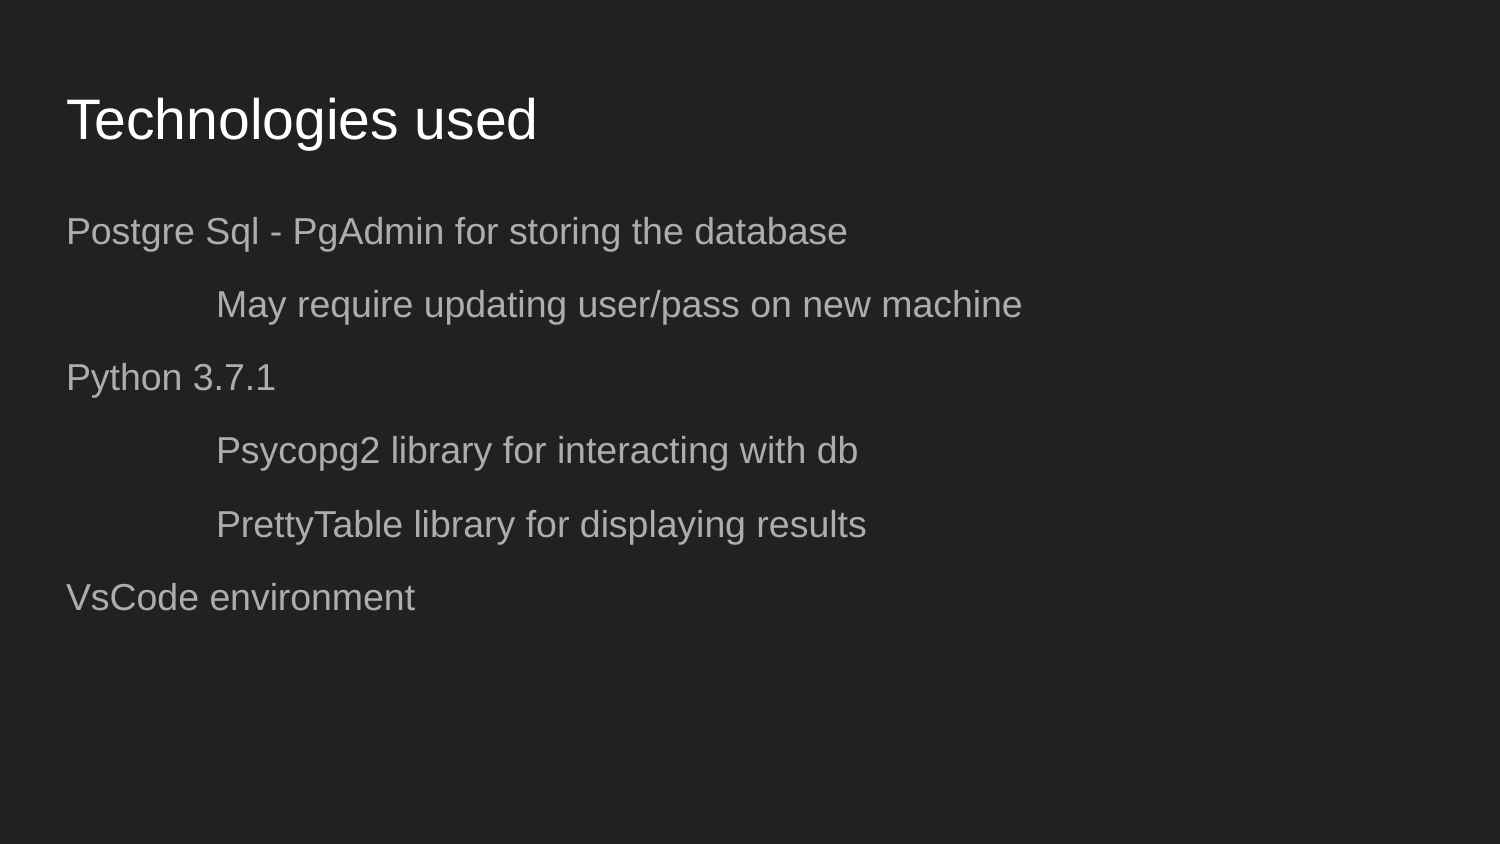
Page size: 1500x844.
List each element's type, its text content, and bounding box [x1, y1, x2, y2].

list Postgre Sql - PgAdmin for storing the database May require updating user/pass on new machine Python 3.7.1 Psycopg2 library for interacting with db PrettyTable library for displaying results VsCode environment [51, 189, 1449, 750]
title Technologies used [51, 72, 1449, 167]
